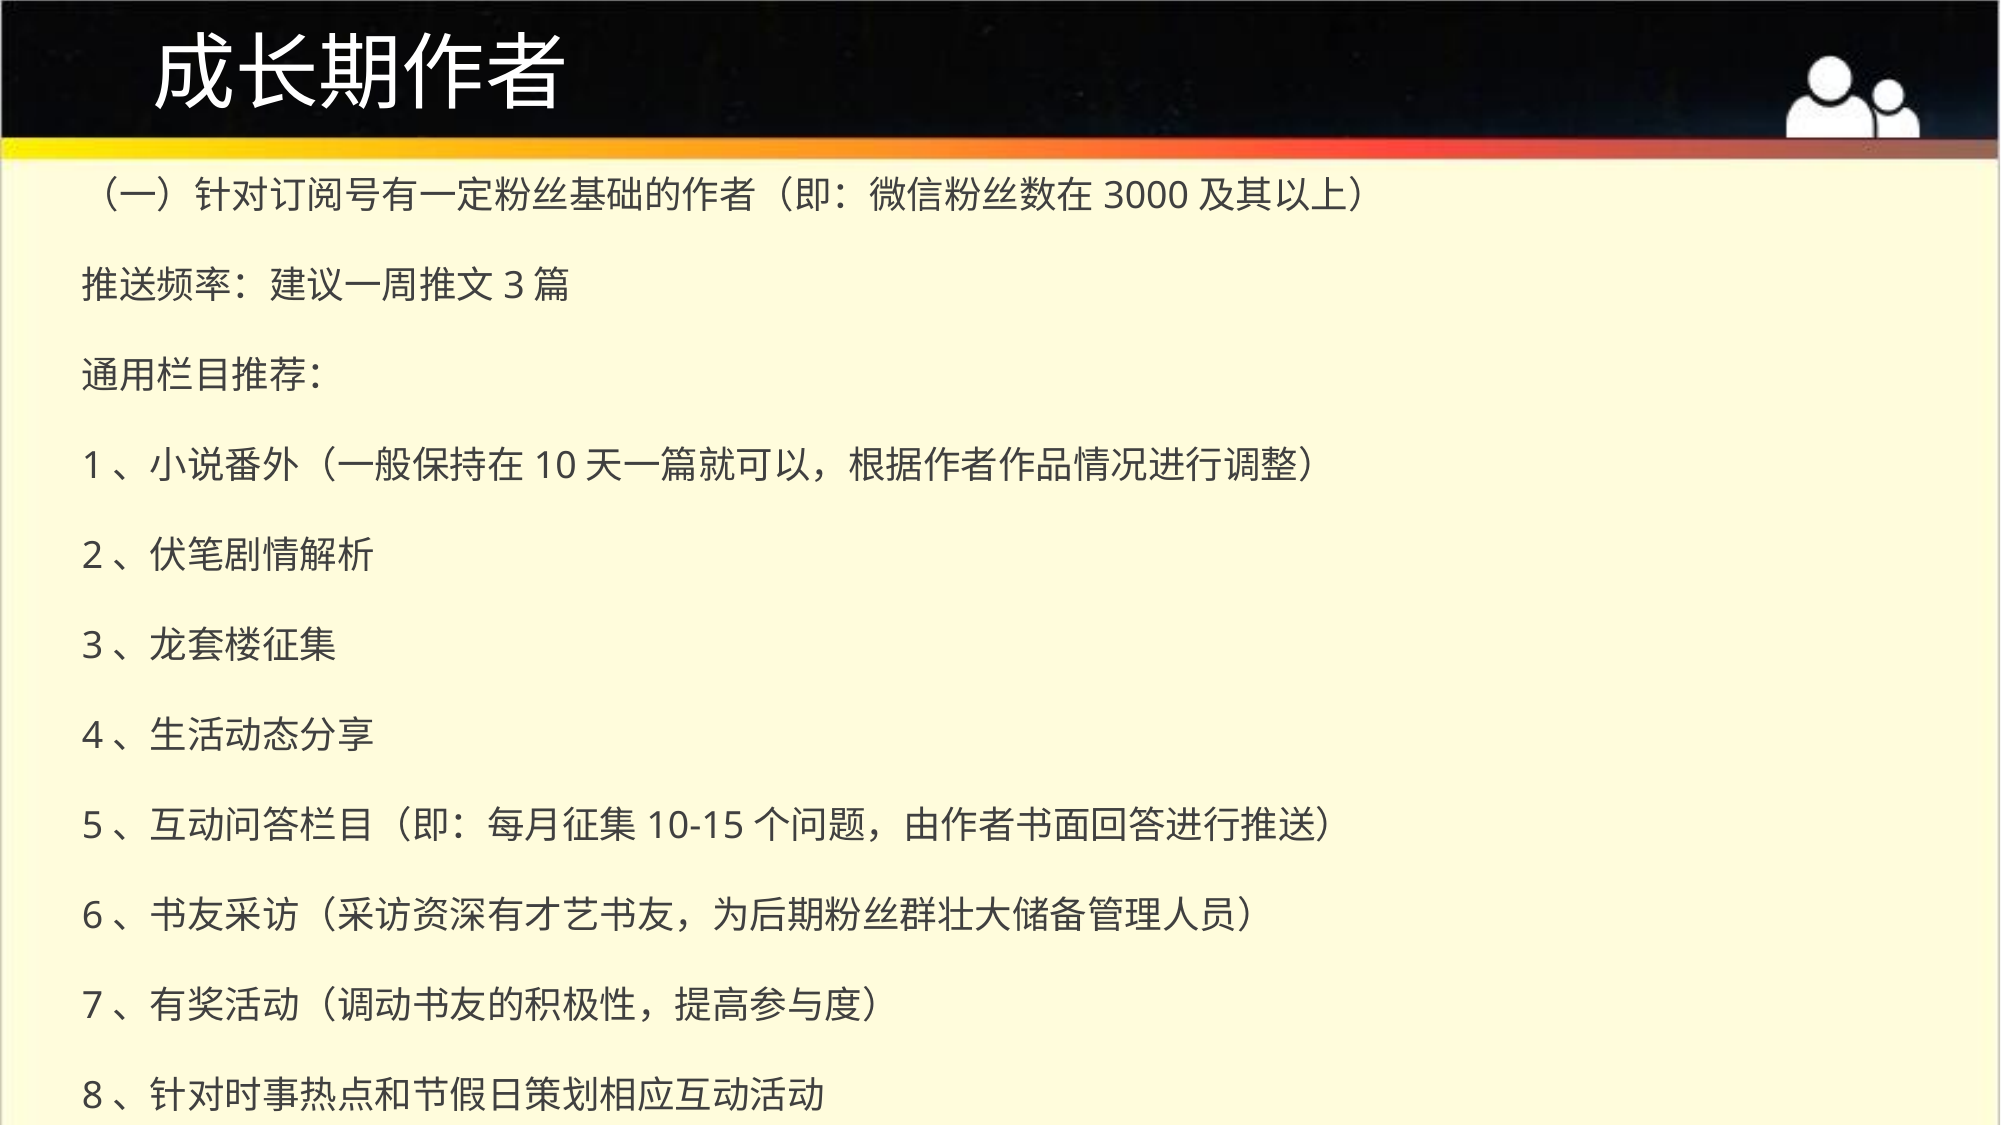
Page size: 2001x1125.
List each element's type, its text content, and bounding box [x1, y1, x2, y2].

picture [0, 0, 2001, 1125]
text_box （一）针对订阅号有一定粉丝基础的作者（即：微信粉丝数在3000及其以上） 推送频率：建议一周推文3篇 通用栏目推荐： 1、小说番外（一般保持在10天一篇就可以，根据作者作品情况进行调整） 2、伏笔剧情解析 3、龙套楼征集 4、生活动态分享 5、互动问答栏目（即：每月征集10-15个问题，由作者书面回答进行推送） 6、书友采访（采访资深有才艺书友，为后期粉丝群壮大储备管理人员） 7、有奖活动（调动书友的积极性，提高参与度） 8、针对时事热点和节假日策划相应互动活动 [67, 163, 1989, 1124]
title 成长期作者 [137, 4, 1731, 147]
